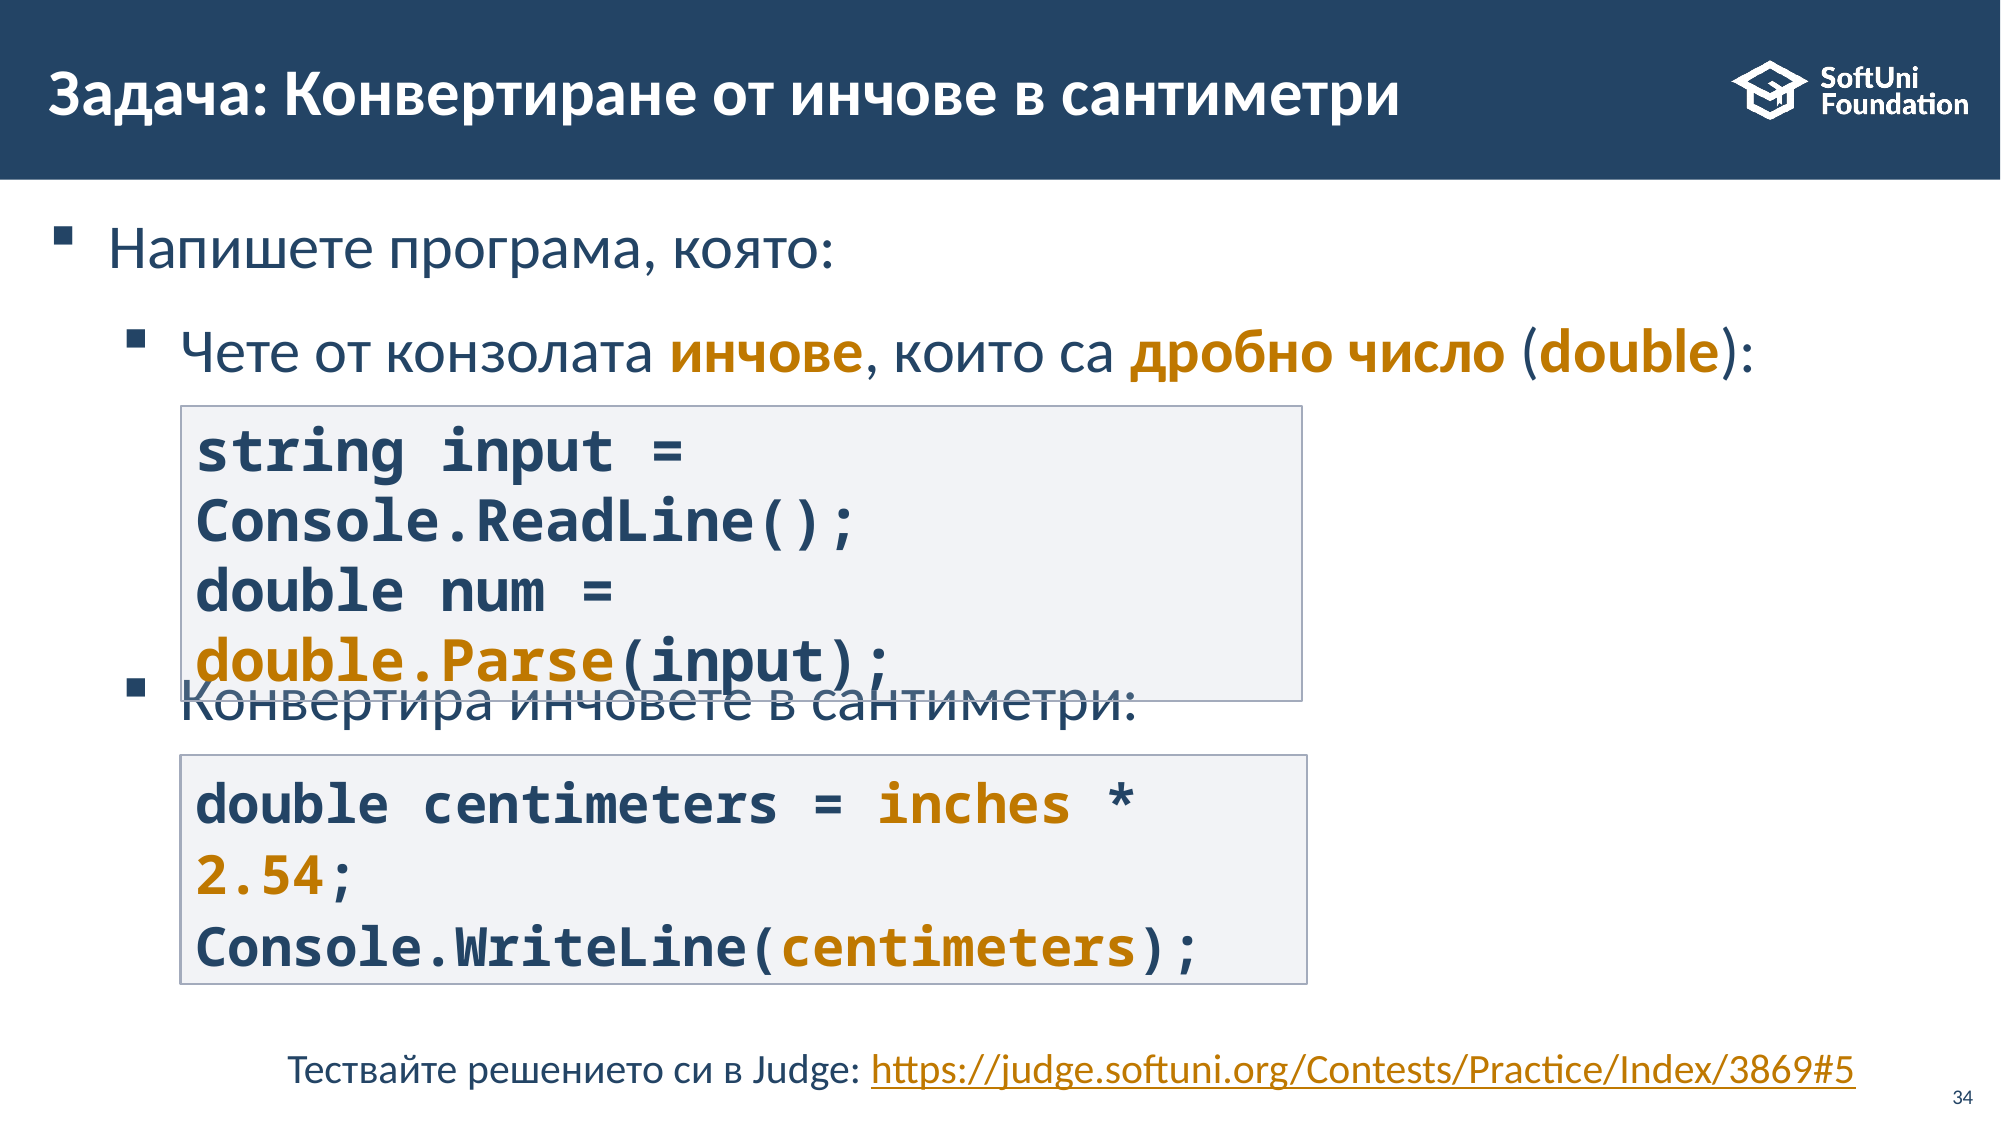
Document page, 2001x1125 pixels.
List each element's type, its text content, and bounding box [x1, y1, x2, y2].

text_box Тествайте решението си в Judge: https://judge.softuni.org/Contests/Practice/Index/3869#5 [224, 1034, 1919, 1100]
title Задача: Конвертиране от инчове в сантиметри [31, 16, 1716, 162]
list Напишете програма, която: Чете от конзолата инчове, които са дробно число (double): Конвертира инчовете в сантиметри: [31, 196, 1970, 1104]
picture [1731, 60, 1968, 120]
text_box 34 [1927, 1067, 1989, 1117]
text_box double centimeters = inches * 2.54; Console.WriteLine(centimeters); [180, 755, 1307, 985]
text_box string input = Console.ReadLine(); double num = double.Parse(input); [180, 405, 1303, 701]
